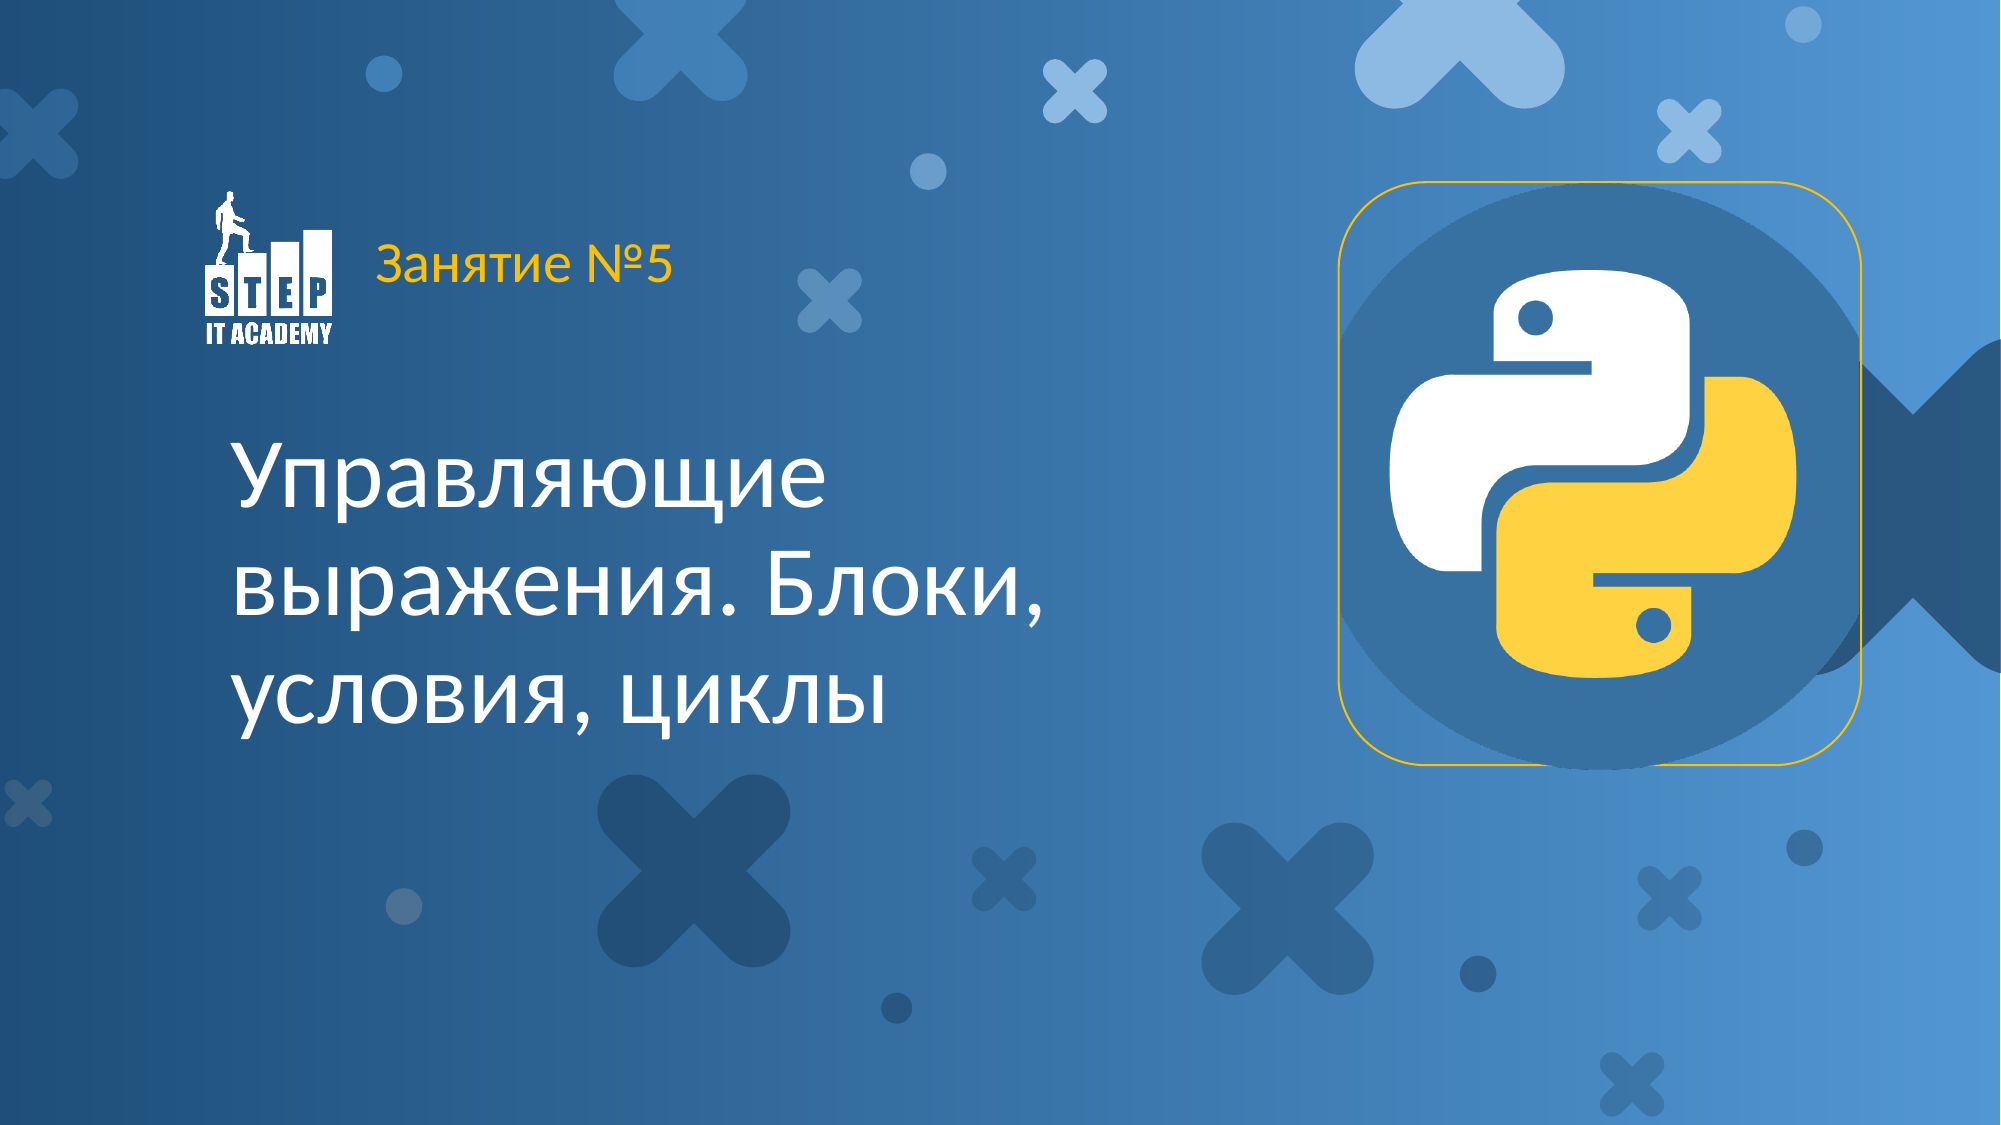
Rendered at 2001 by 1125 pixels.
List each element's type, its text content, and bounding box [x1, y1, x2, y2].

list Занятие №5 [359, 224, 1280, 373]
picture [1340, 182, 1859, 770]
picture [198, 181, 339, 354]
title Управляющие выражения. Блоки, условия, циклы [215, 496, 1280, 753]
